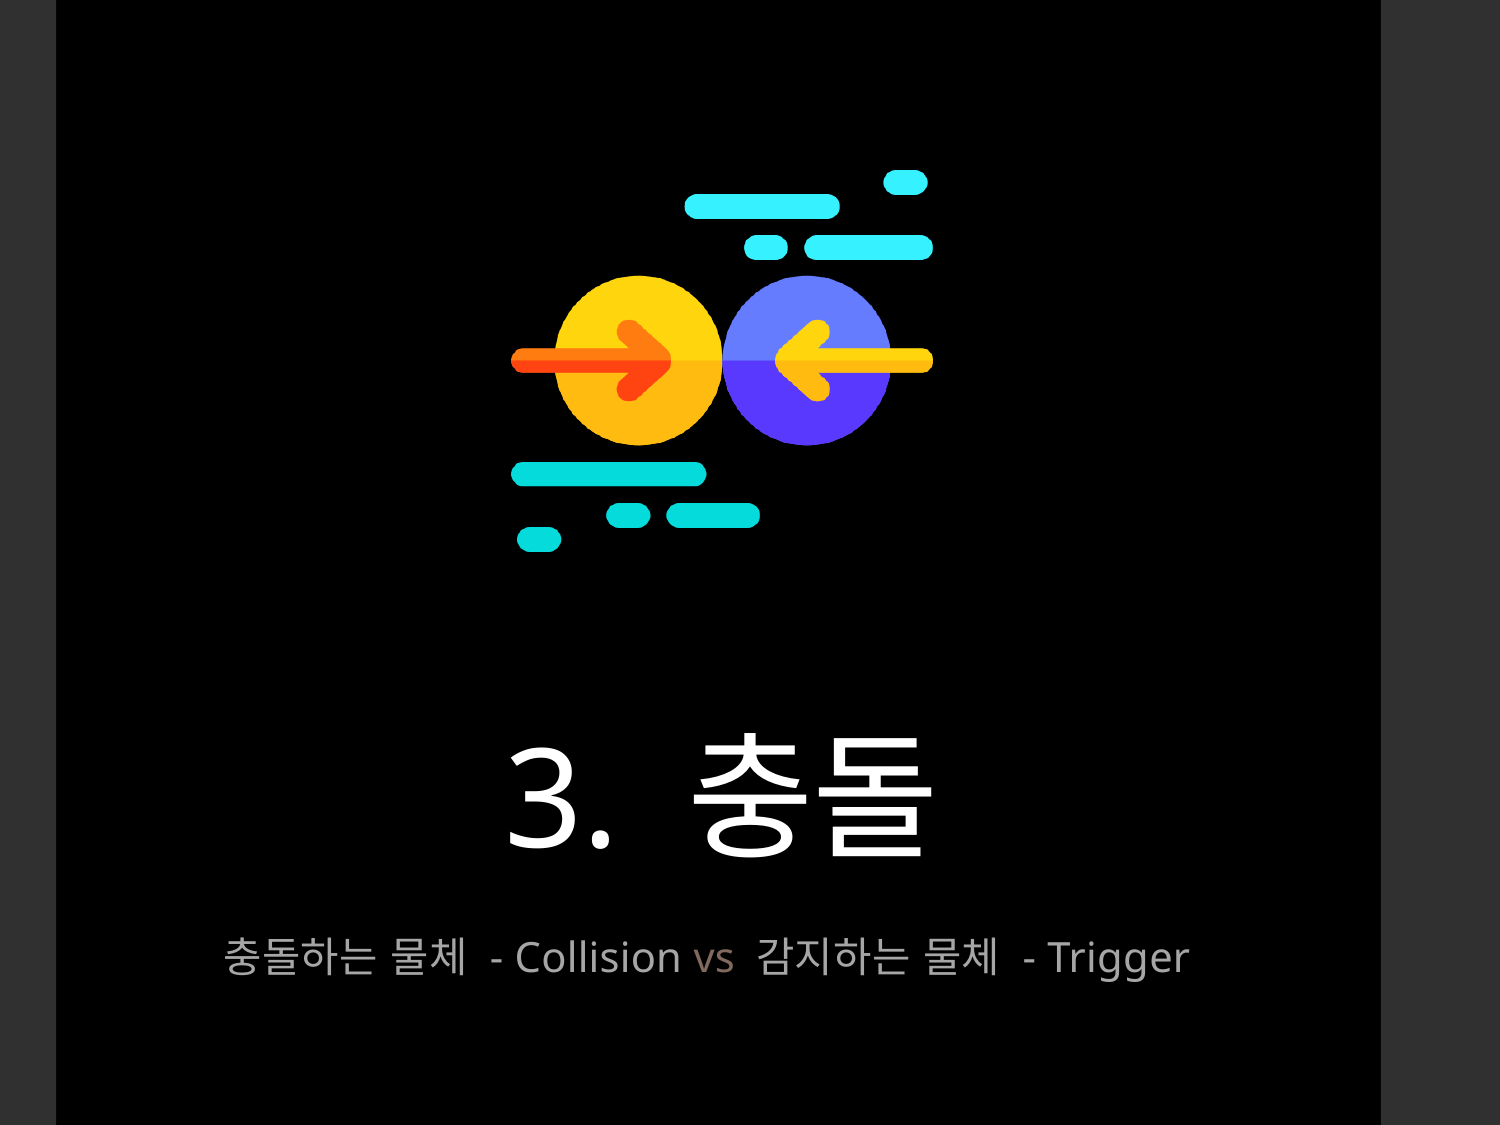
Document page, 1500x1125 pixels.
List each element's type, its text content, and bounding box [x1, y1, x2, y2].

picture [510, 149, 933, 572]
subtitle 충돌하는 물체 - Collision vs 감지하는 물체 - Trigger [106, 926, 1308, 1056]
title 3. 충돌 [101, 615, 1343, 884]
